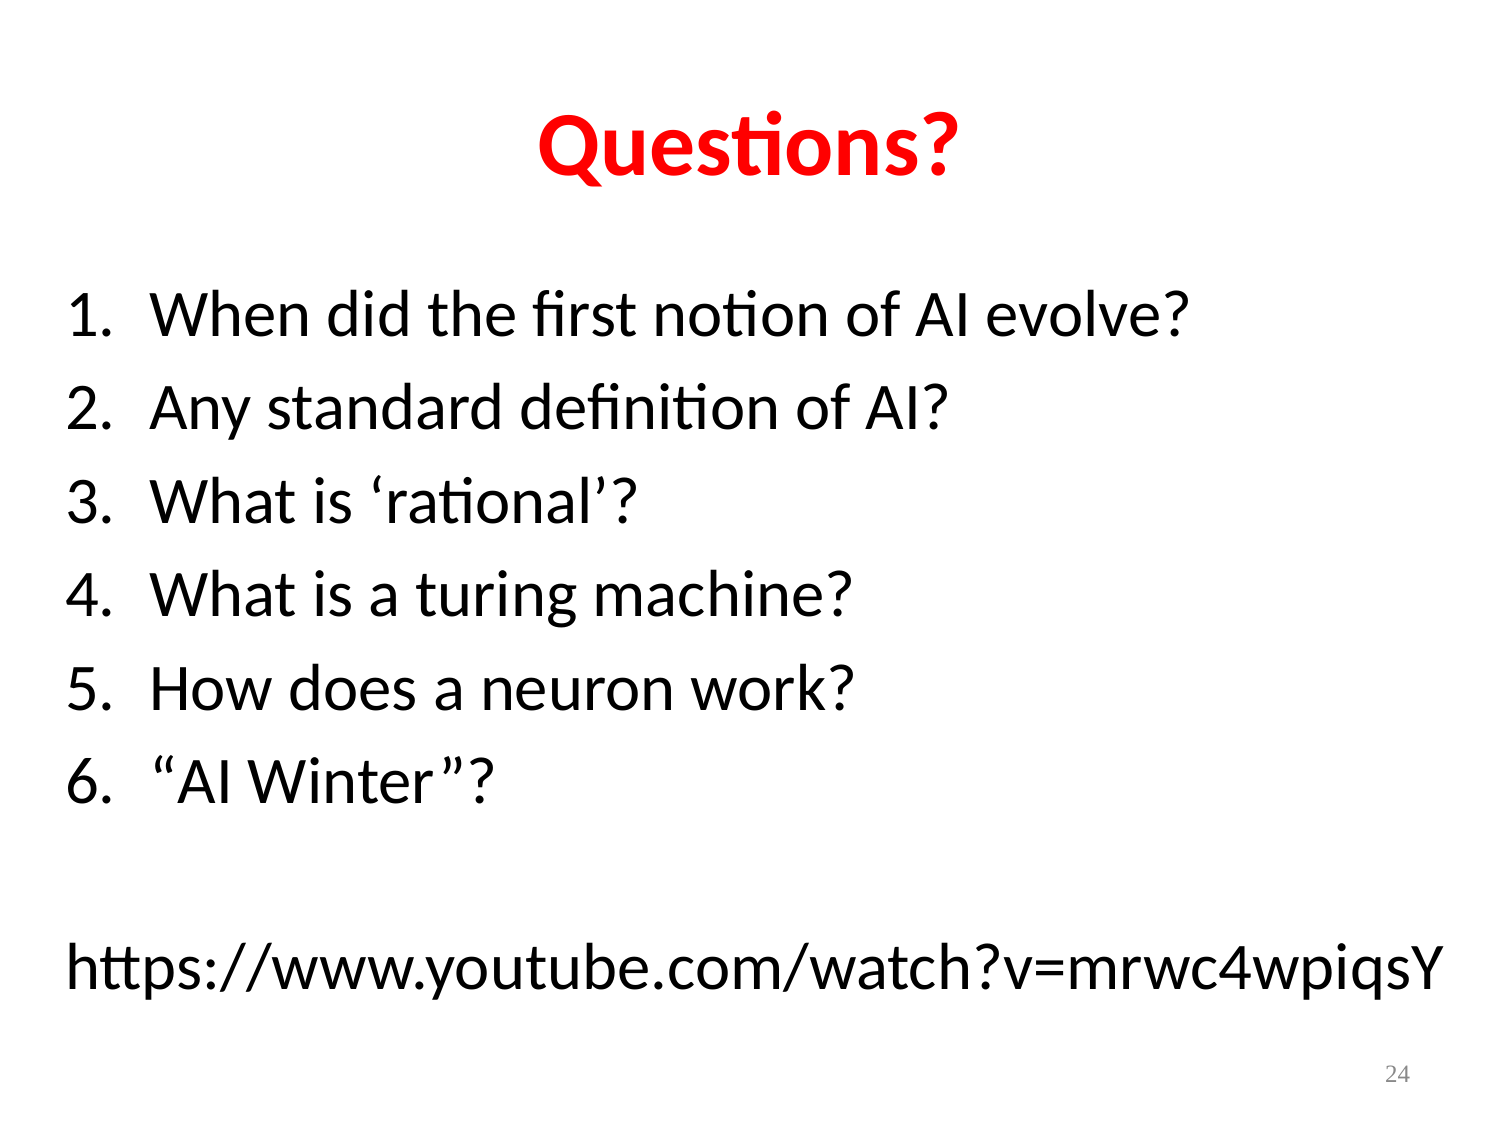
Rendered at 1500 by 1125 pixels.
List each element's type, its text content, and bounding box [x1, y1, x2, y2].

title Questions? [75, 45, 1425, 233]
list When did the first notion of AI evolve? Any standard definition of AI? What is ‘rational’? What is a turing machine? How does a neuron work? “AI Winter”? https://www.youtube.com/watch?v=mrwc4wpiqsY [50, 262, 1500, 1005]
text_box ‹#› [1074, 1042, 1425, 1103]
